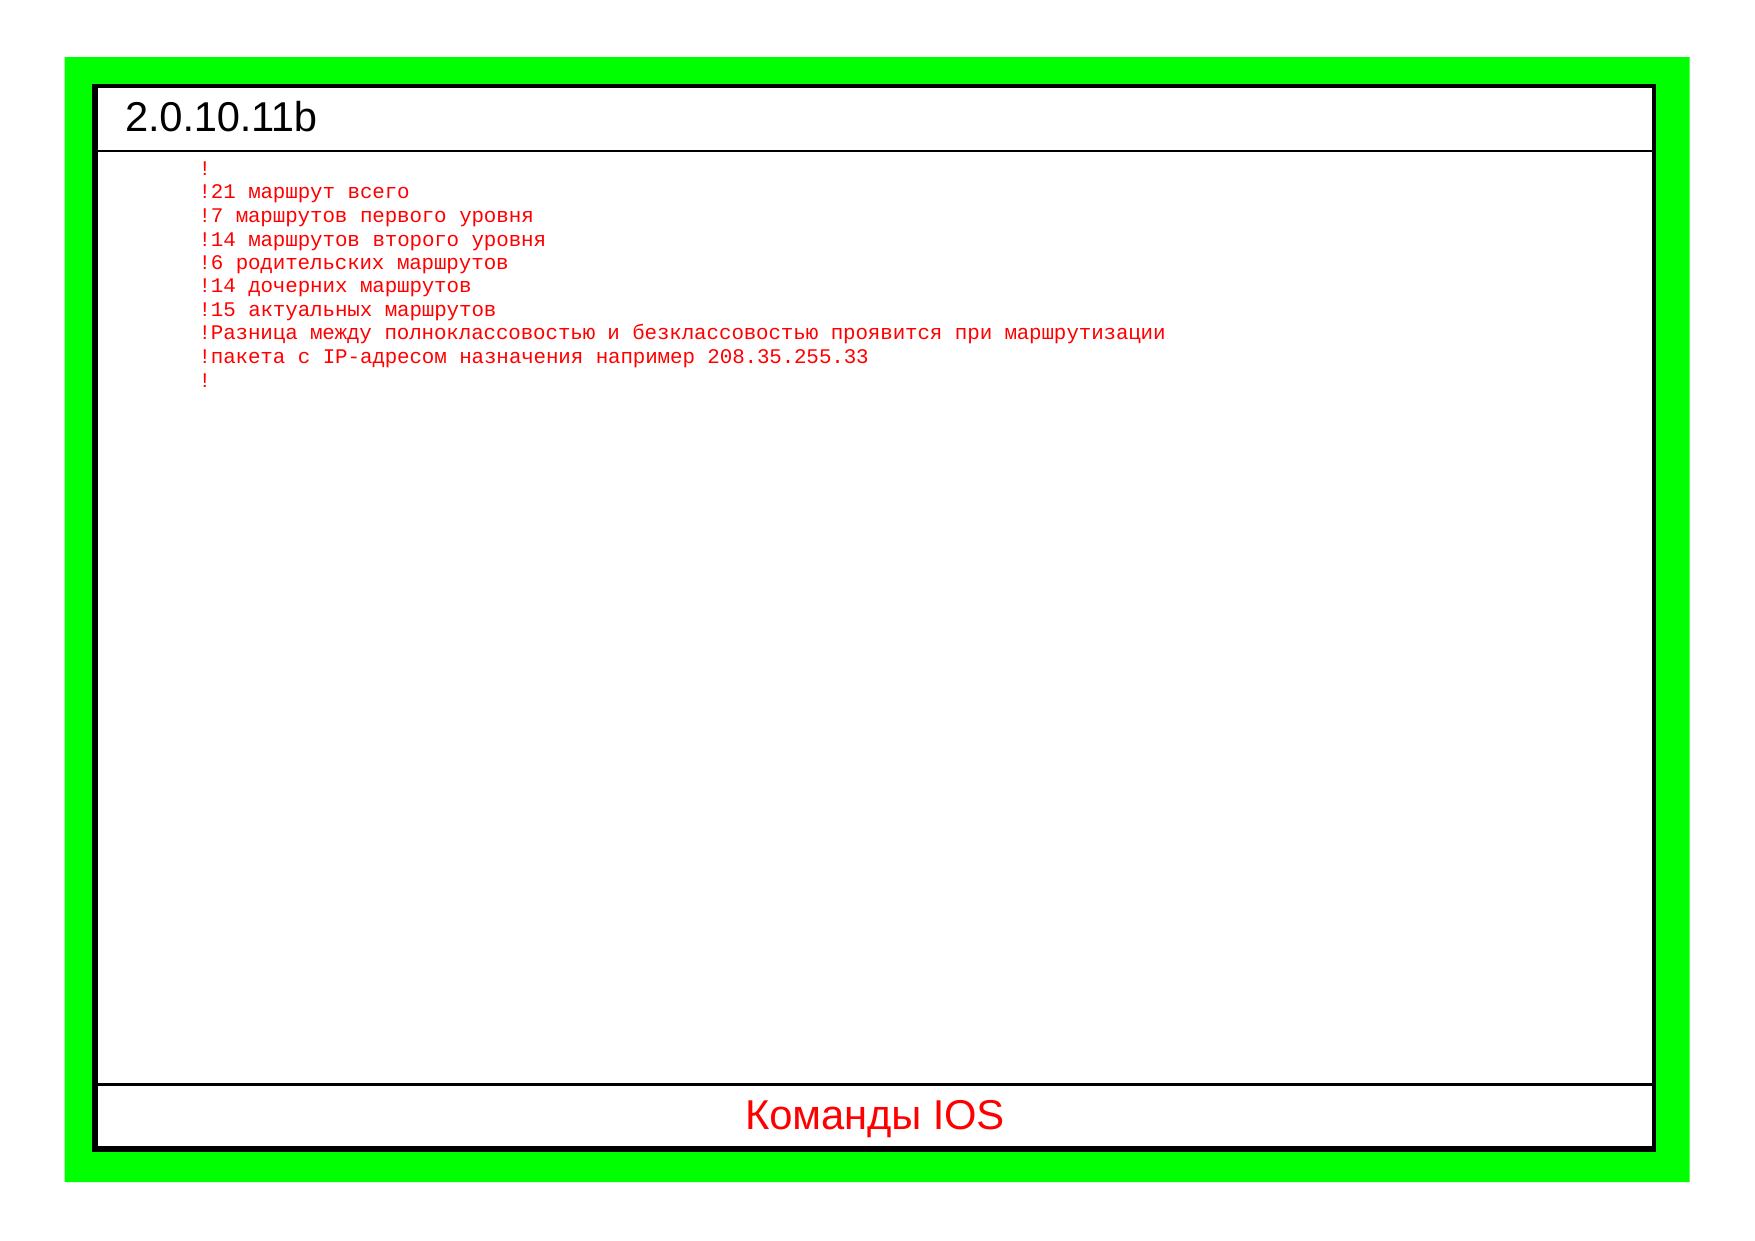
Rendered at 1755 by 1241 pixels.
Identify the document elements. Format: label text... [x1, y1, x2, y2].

table_cell Команды IOS [98, 1086, 1652, 1146]
table_header 2.0.10.11b [98, 88, 1652, 150]
text_box [64, 57, 1690, 1183]
table_cell ! !21 маршрут всего !7 маршрутов первого уровня !14 маршрутов второго уровня !6 родительских маршрутов !14 дочерних маршрутов !15 актуальных маршрутов !Разница между полноклассовостью и безклассовостью проявится при маршрутизации !пакета с IP-адресом назначения например 208.35.255.33 ! [98, 152, 1652, 1083]
